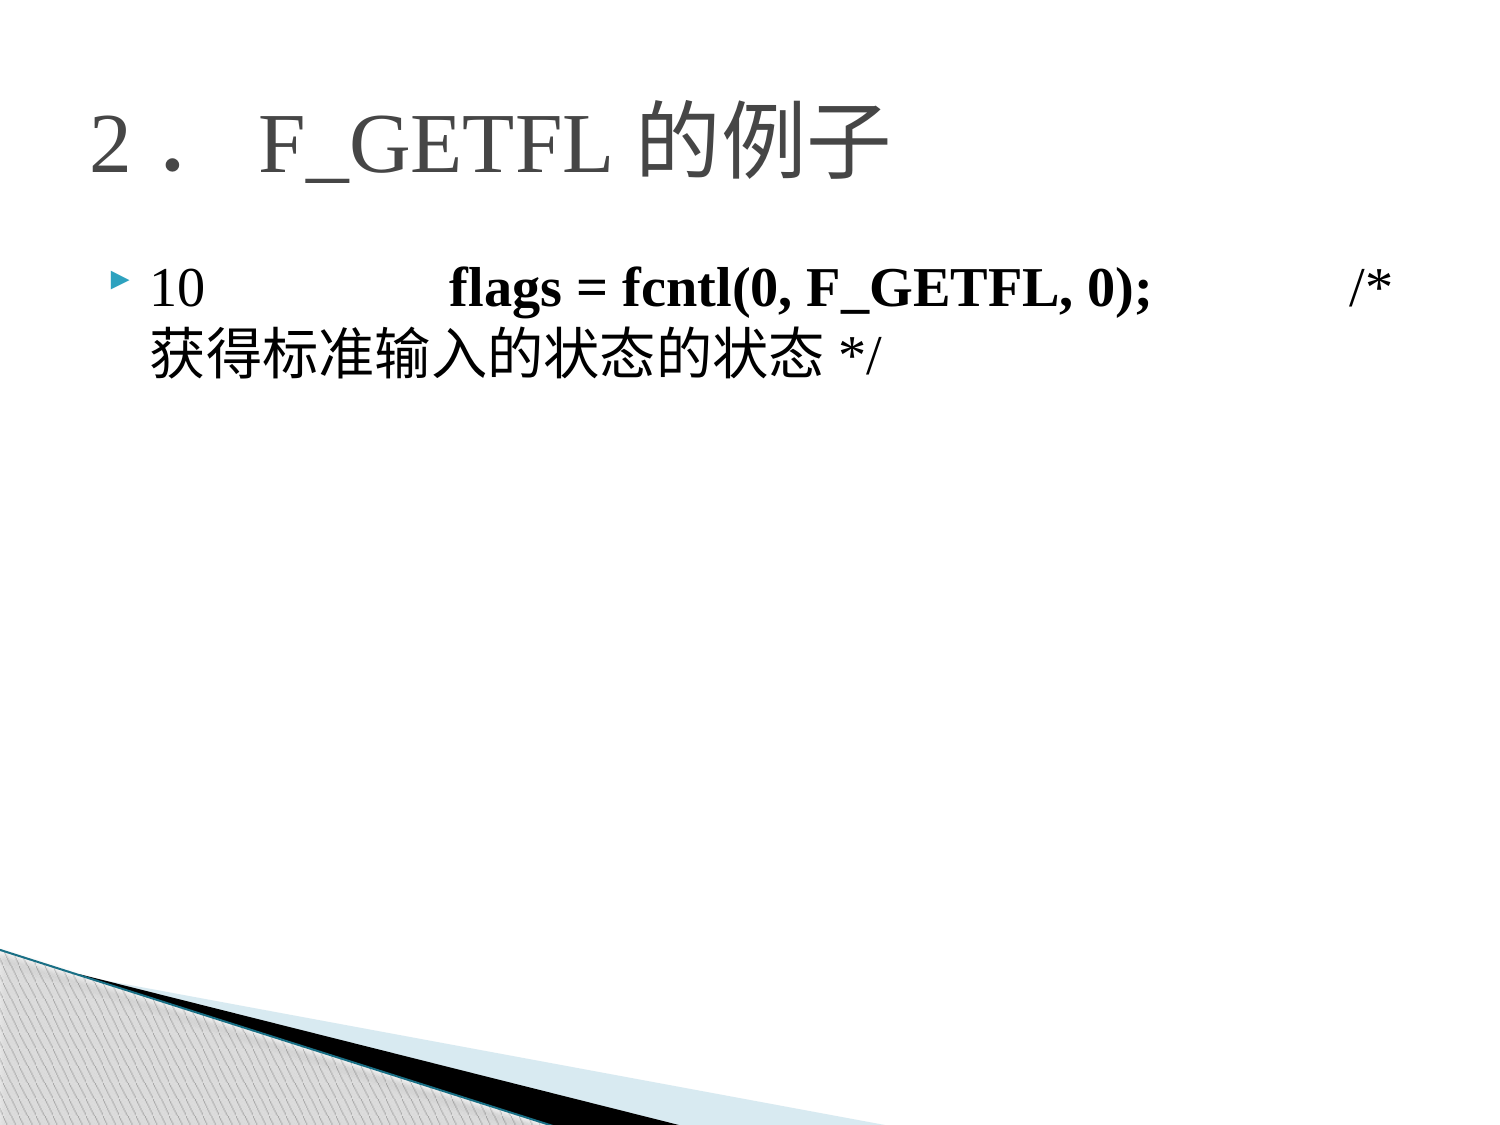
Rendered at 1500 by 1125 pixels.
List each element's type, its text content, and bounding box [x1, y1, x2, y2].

title 2．F_GETFL的例子 [75, 45, 1425, 233]
list 10 flags = fcntl(0, F_GETFL, 0); /*获得标准输入的状态的状态*/ [75, 243, 1425, 986]
